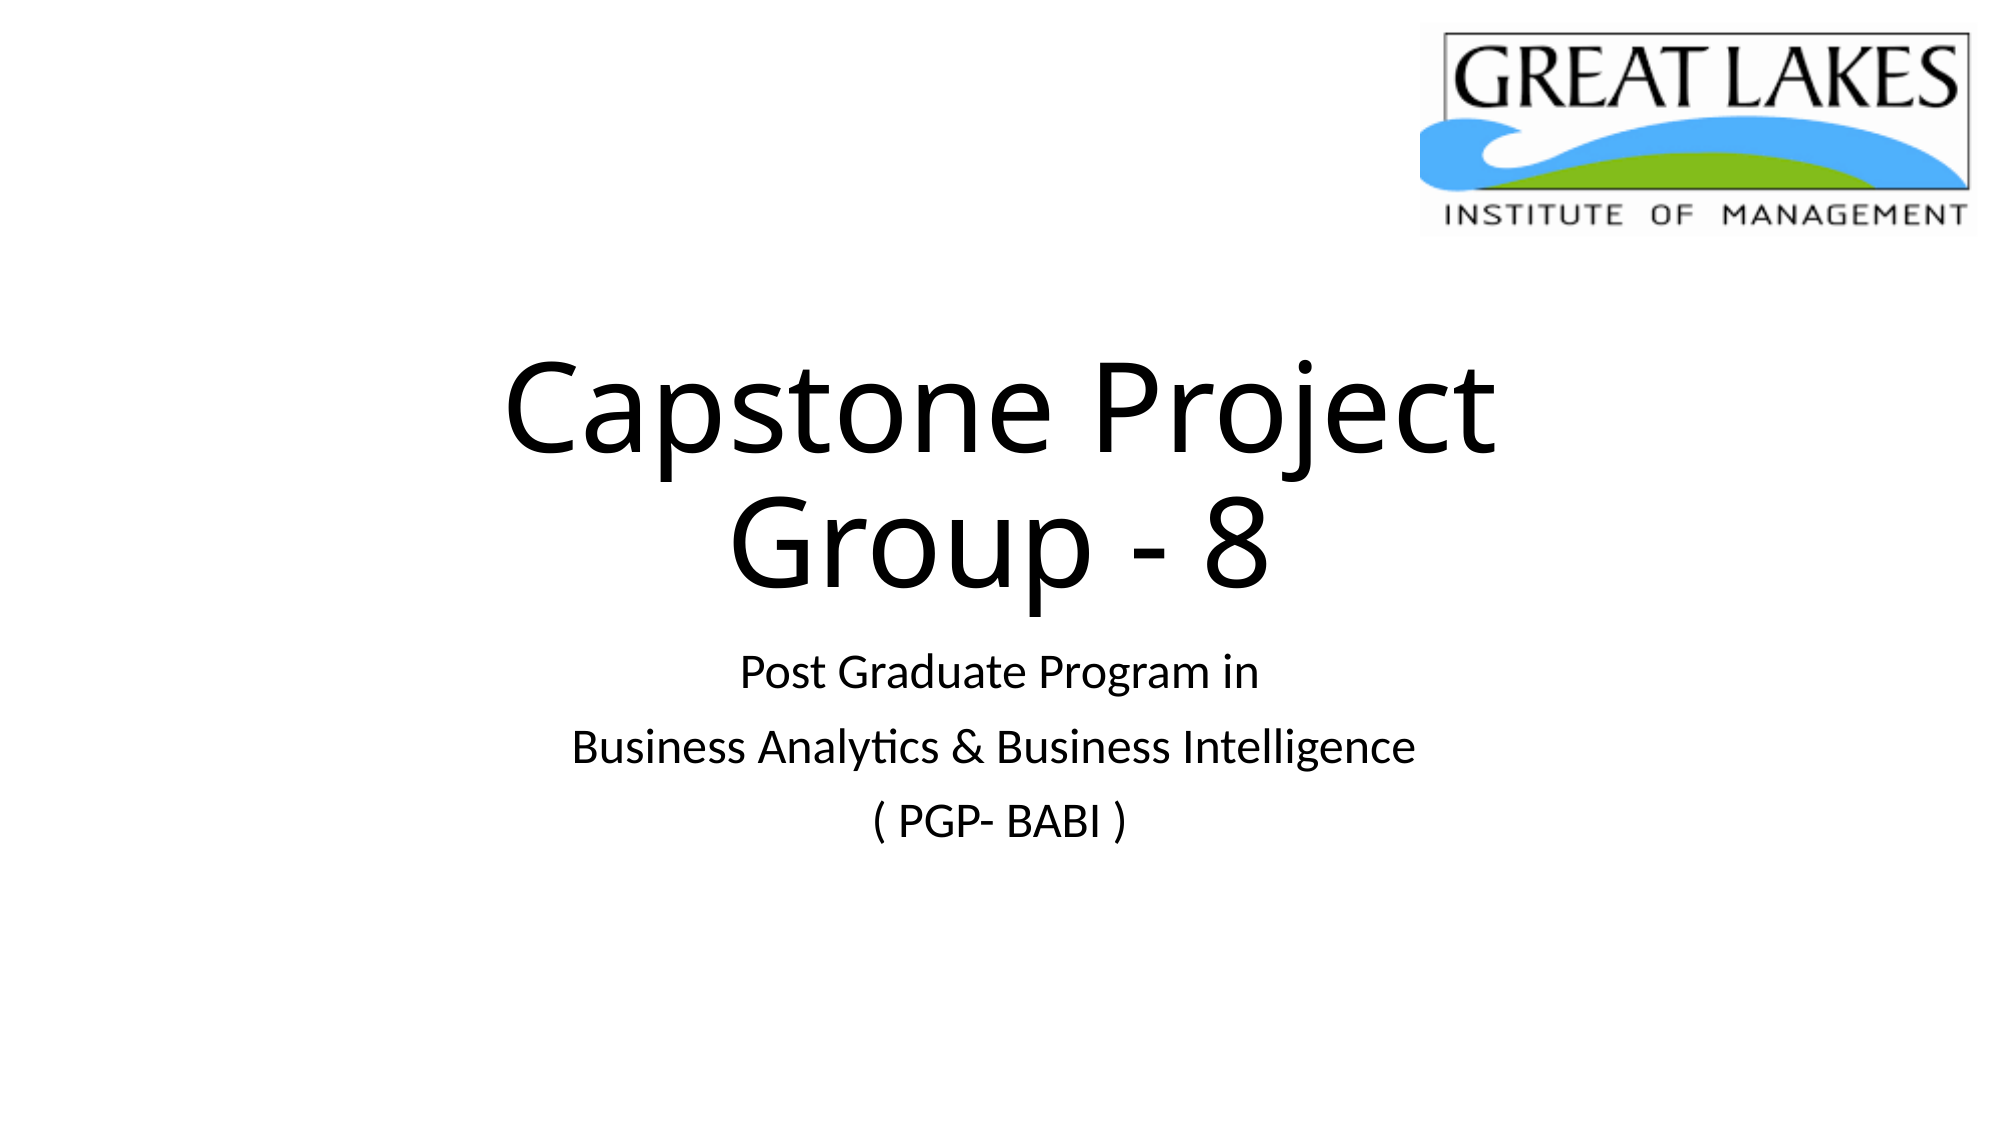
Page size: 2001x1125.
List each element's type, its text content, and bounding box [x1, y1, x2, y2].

picture [1420, 0, 2000, 263]
subtitle Post Graduate Program in Business Analytics & Business Intelligence ( PGP- BABI ) [249, 637, 1750, 910]
title Capstone Project Group - 8 [249, 230, 1750, 623]
